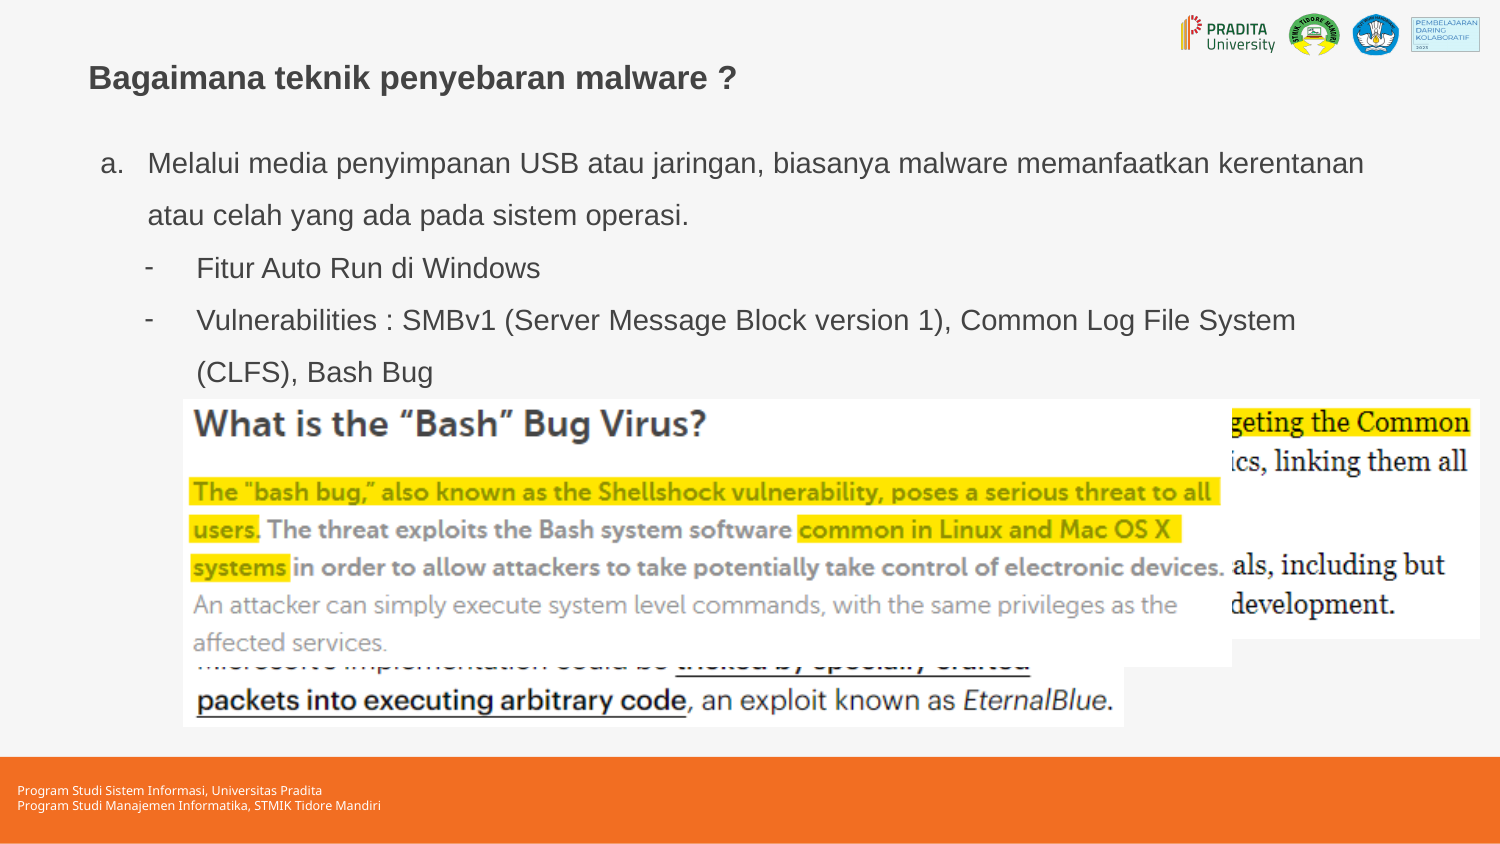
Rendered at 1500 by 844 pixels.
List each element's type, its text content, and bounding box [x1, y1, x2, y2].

text_box Melalui media penyimpanan USB atau jaringan, biasanya malware memanfaatkan kerentanan atau celah yang ada pada sistem operasi. Fitur Auto Run di Windows Vulnerabilities : SMBv1 (Server Message Block version 1), Common Log File System (CLFS), Bash Bug [65, 111, 1393, 404]
picture [182, 398, 1480, 727]
text_box Bagaimana teknik penyebaran malware ? [73, 40, 1425, 112]
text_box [0, 756, 1500, 844]
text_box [1178, 12, 1480, 59]
